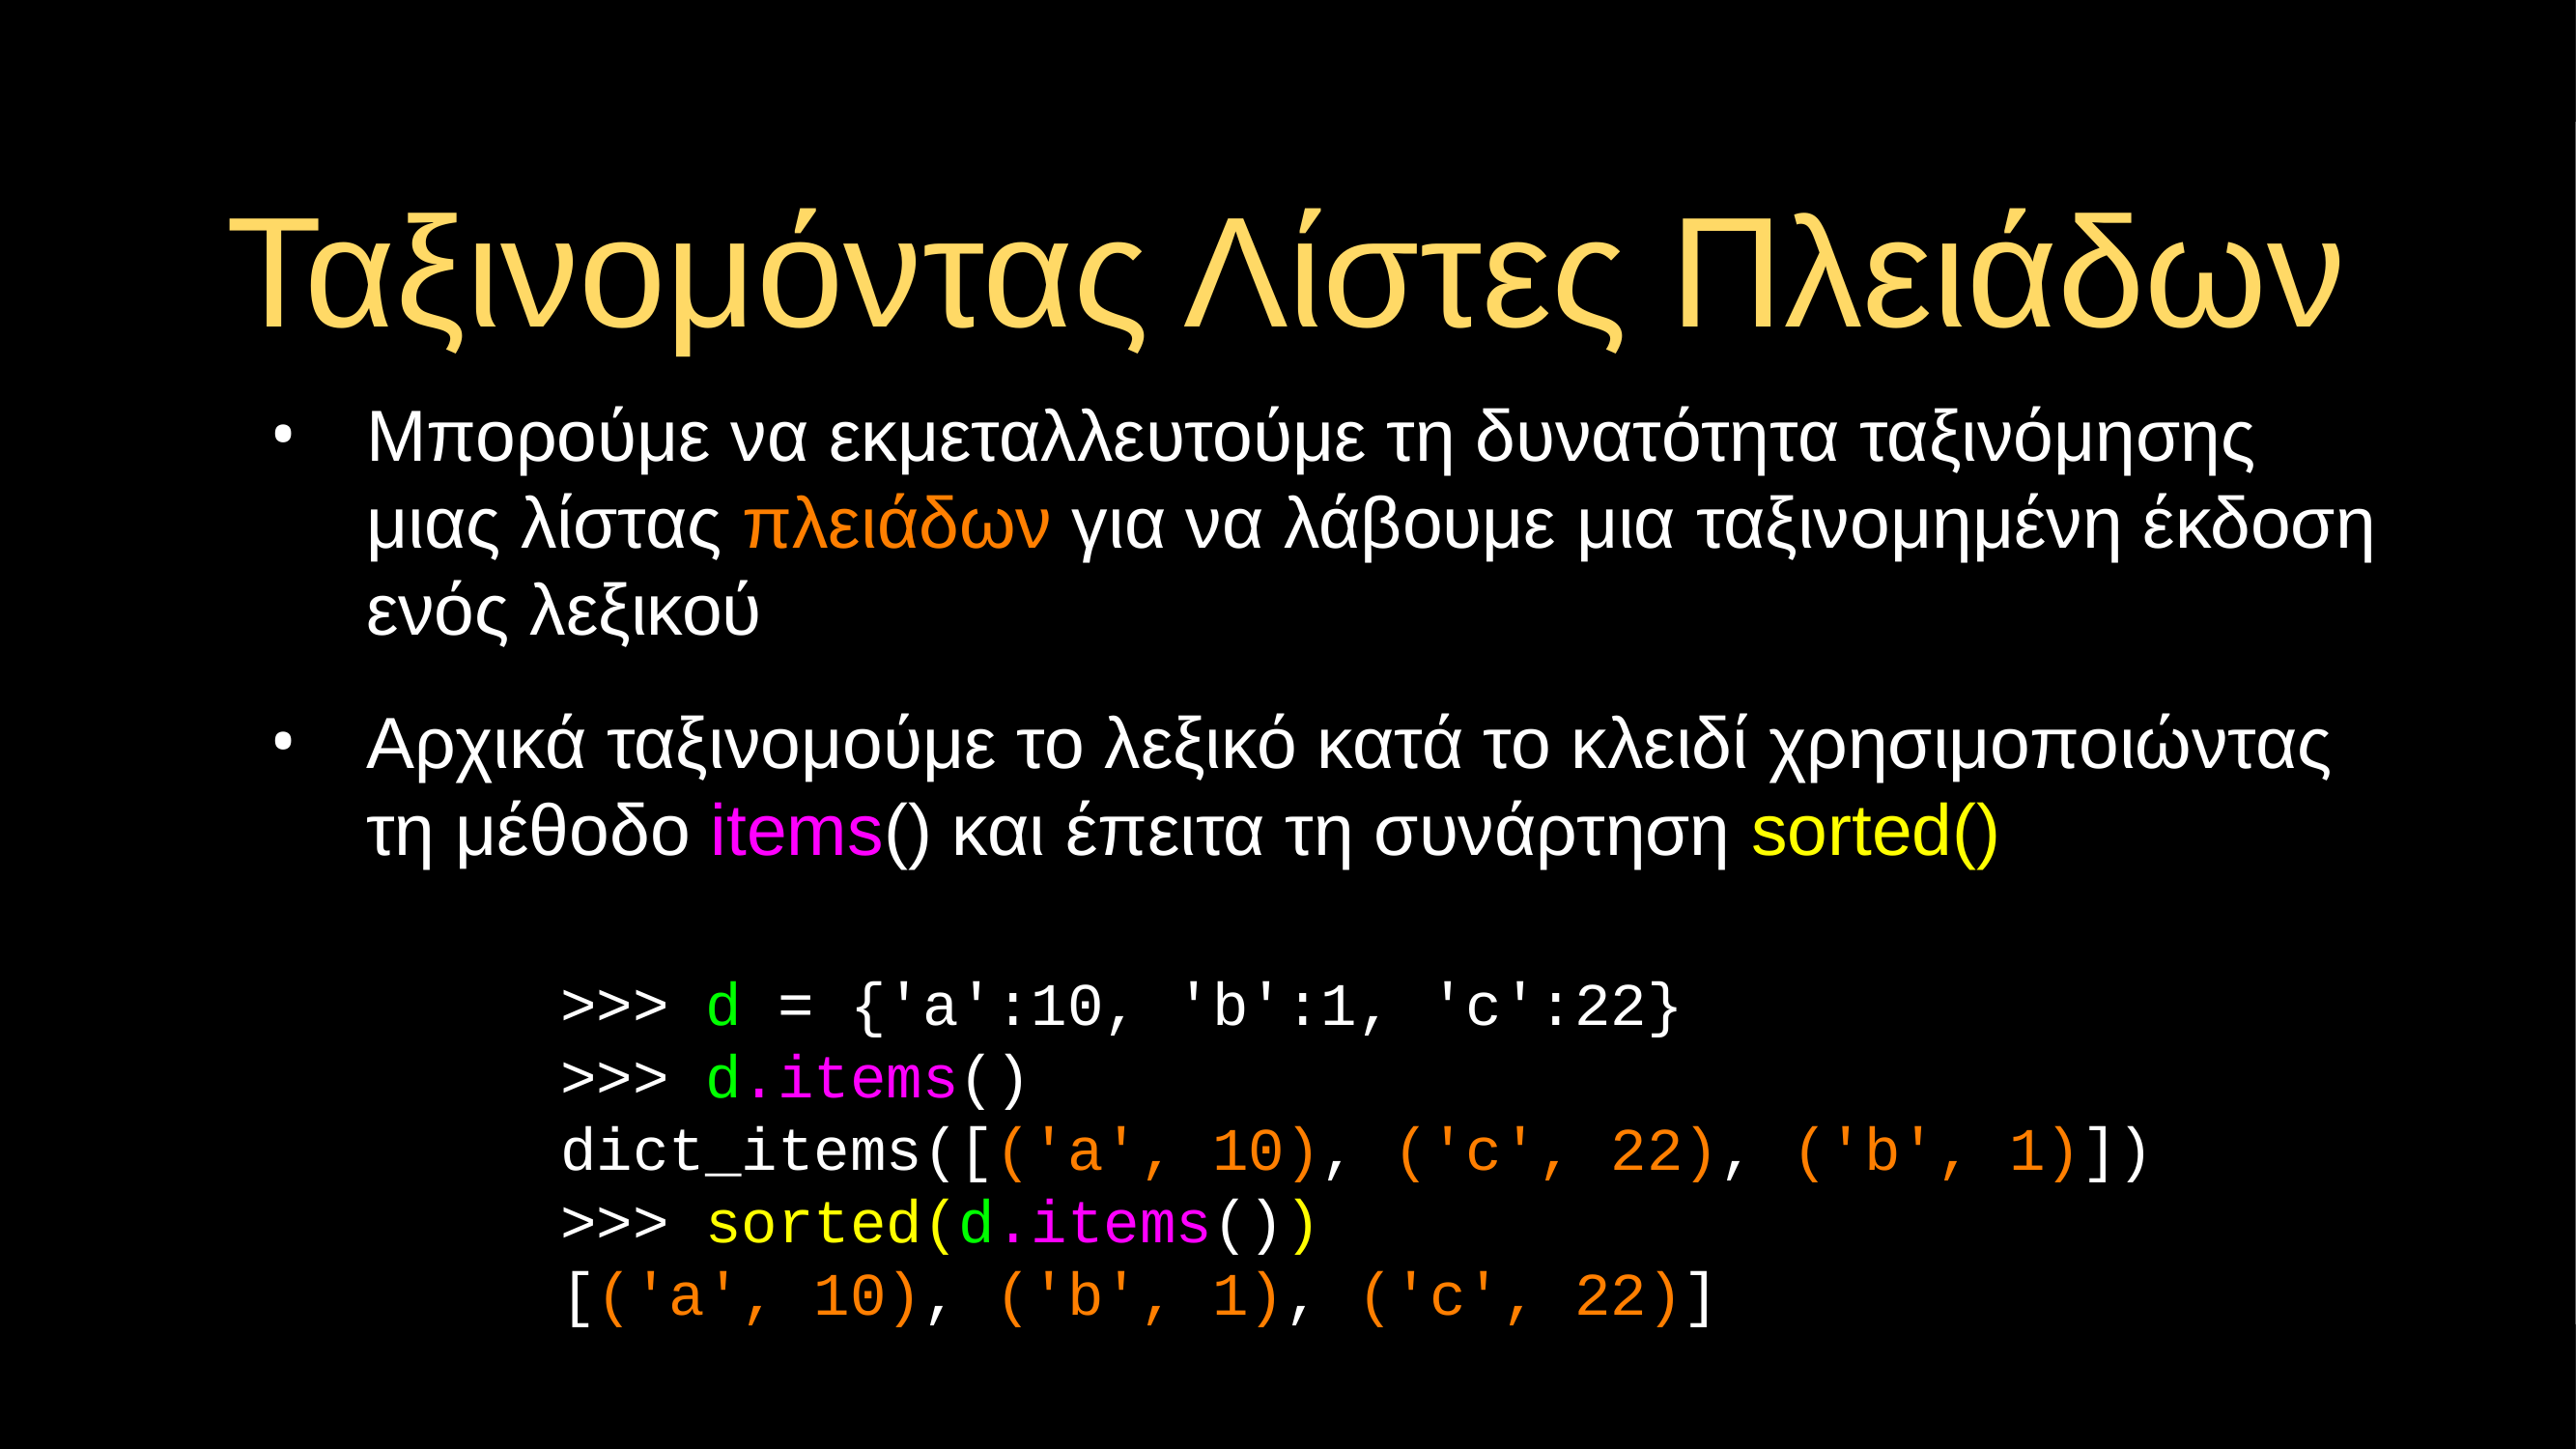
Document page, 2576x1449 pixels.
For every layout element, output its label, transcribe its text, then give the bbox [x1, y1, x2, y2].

text_box >>> d = {'a':10, 'b':1, 'c':22} >>> d.items() dict_items([('a', 10), ('c', 22), ('b', 1)]) >>> sorted(d.items()) [('a', 10), ('b', 1), ('c', 22)] [560, 877, 2269, 1415]
title Ταξινομόντας Λίστες Πλειάδων [183, 125, 2391, 403]
list Μπορούμε να εκμεταλλευτούμε τη δυνατότητα ταξινόμησης μιας λίστας πλειάδων για να λάβουμε μια ταξινομημένη έκδοση ενός λεξικού Αρχικά ταξινομούμε το λεξικό κατά το κλειδί χρησιμοποιώντας τη μέθοδο items() και έπειτα τη συνάρτηση sorted() [183, 412, 2391, 846]
